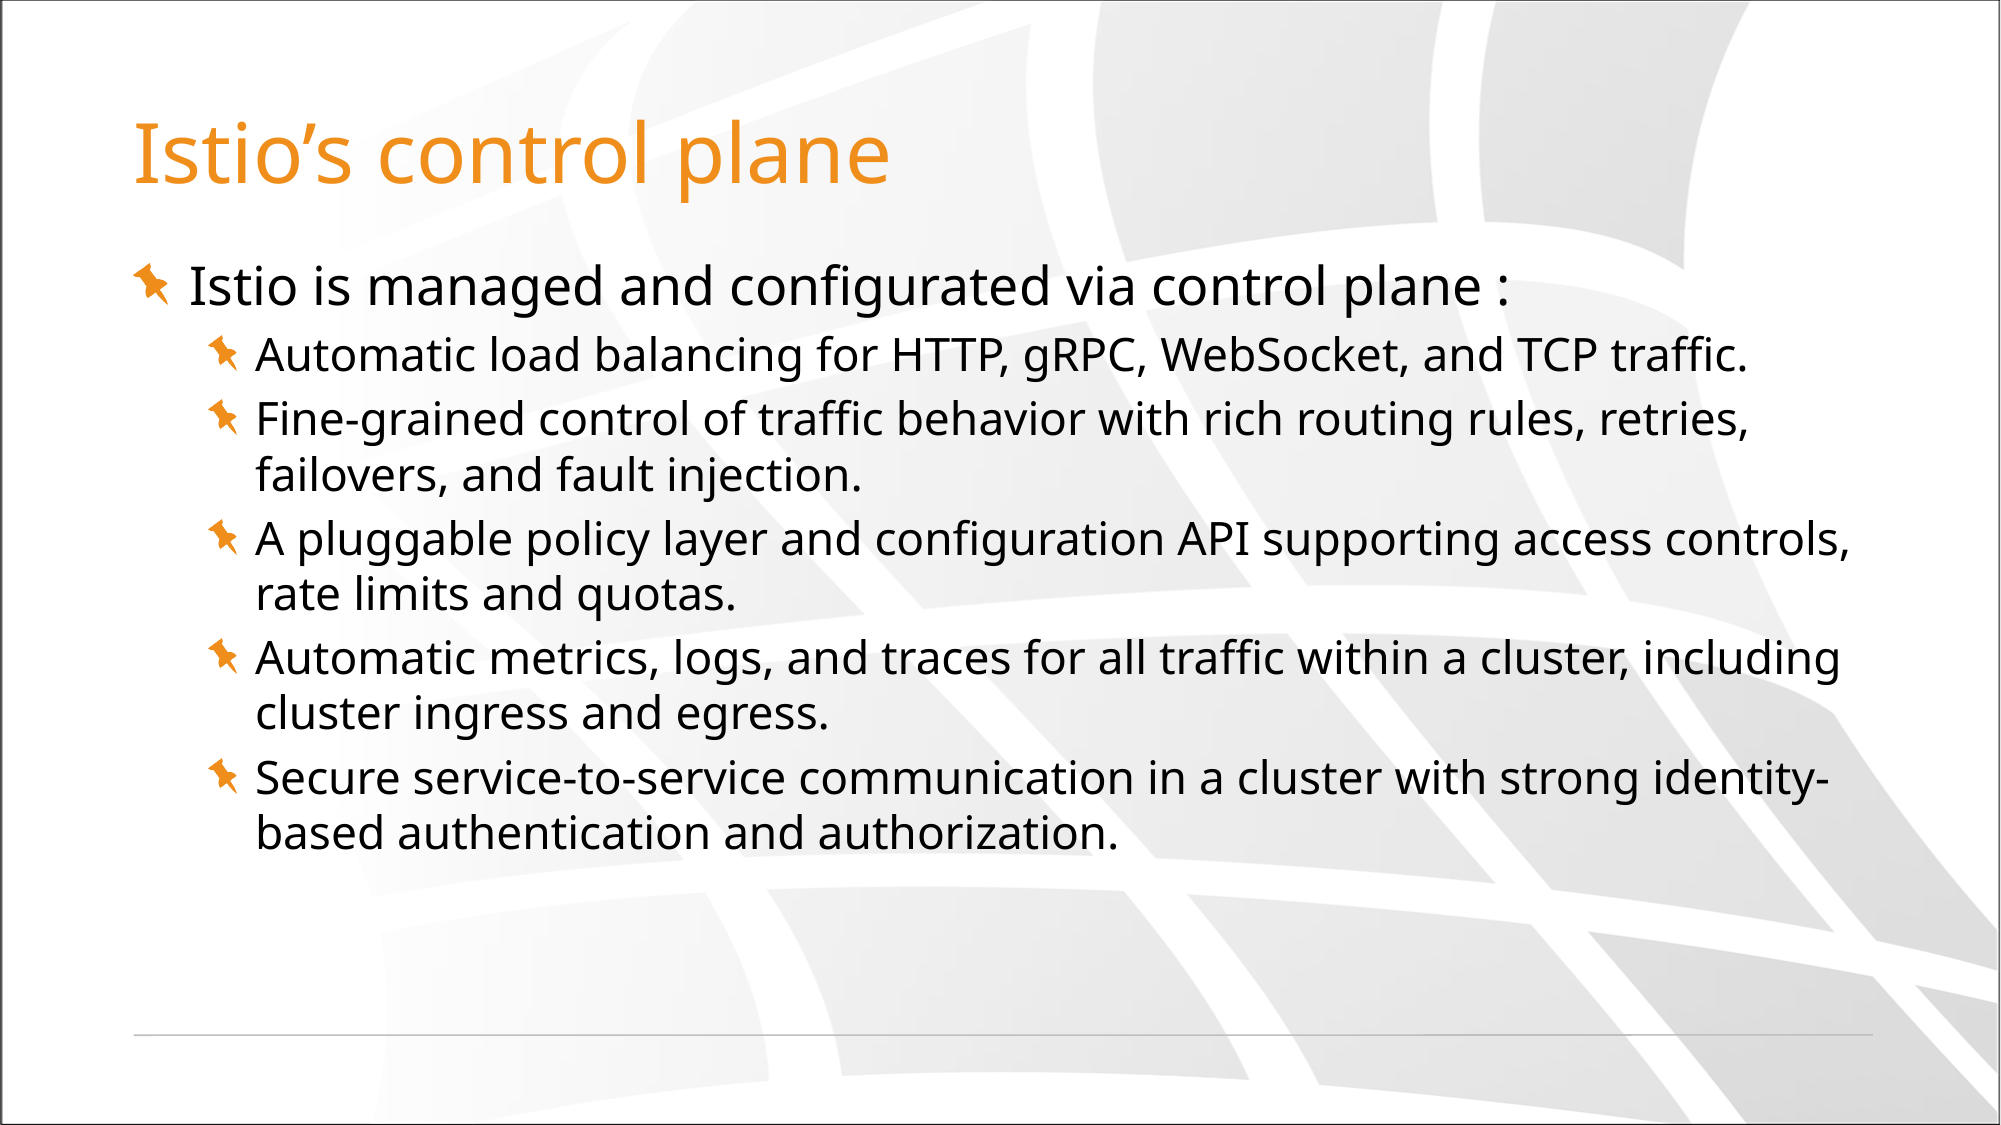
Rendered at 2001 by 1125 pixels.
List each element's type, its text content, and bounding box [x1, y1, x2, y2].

picture [0, 0, 2001, 1125]
list Istio is managed and configurated via control plane : Automatic load balancing for HTTP, gRPC, WebSocket, and TCP traffic. Fine-grained control of traffic behavior with rich routing rules, retries, failovers, and fault injection. A pluggable policy layer and configuration API supporting access controls, rate limits and quotas. Automatic metrics, logs, and traces for all traffic within a cluster, including cluster ingress and egress. Secure service-to-service communication in a cluster with strong identity-based authentication and authorization. [133, 244, 1882, 1008]
title Istio’s control plane [133, 90, 1882, 209]
